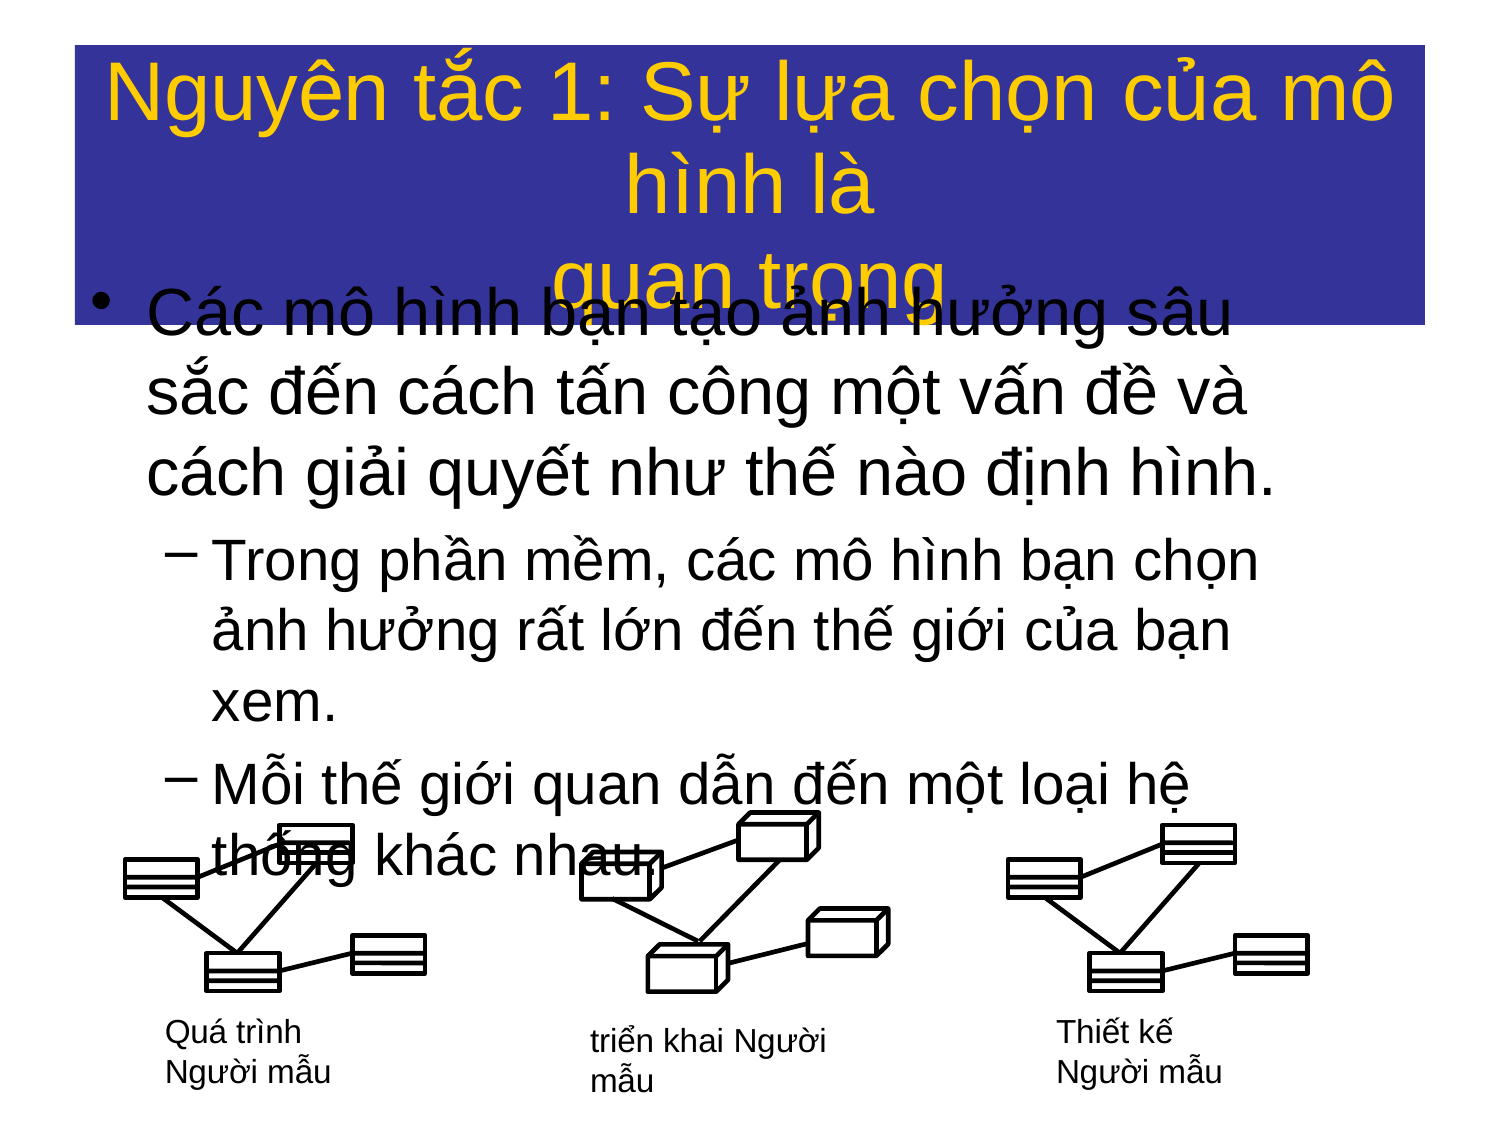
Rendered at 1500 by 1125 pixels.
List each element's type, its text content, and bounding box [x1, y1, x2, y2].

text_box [122, 822, 428, 994]
text_box Thiết kế Người mẫu [1053, 1008, 1262, 1091]
text_box Quá trình Người mẫu [162, 1008, 388, 1091]
text_box triển khai Người mẫu [588, 1016, 870, 1099]
text_box Nguyên tắc 1: Sự lựa chọn của mô hình là quan trọng [74, 45, 1425, 325]
text_box Các mô hình bạn tạo ảnh hưởng sâu sắc đến cách tấn công một vấn đề và cách giải quyết như thế nào định hình. Trong phần mềm, các mô hình bạn chọn ảnh hưởng rất lớn đến thế giới của bạn xem. Mỗi thế giới quan dẫn đến một loại hệ thống khác nhau. [87, 266, 1337, 887]
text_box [578, 809, 891, 995]
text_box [1005, 822, 1311, 994]
